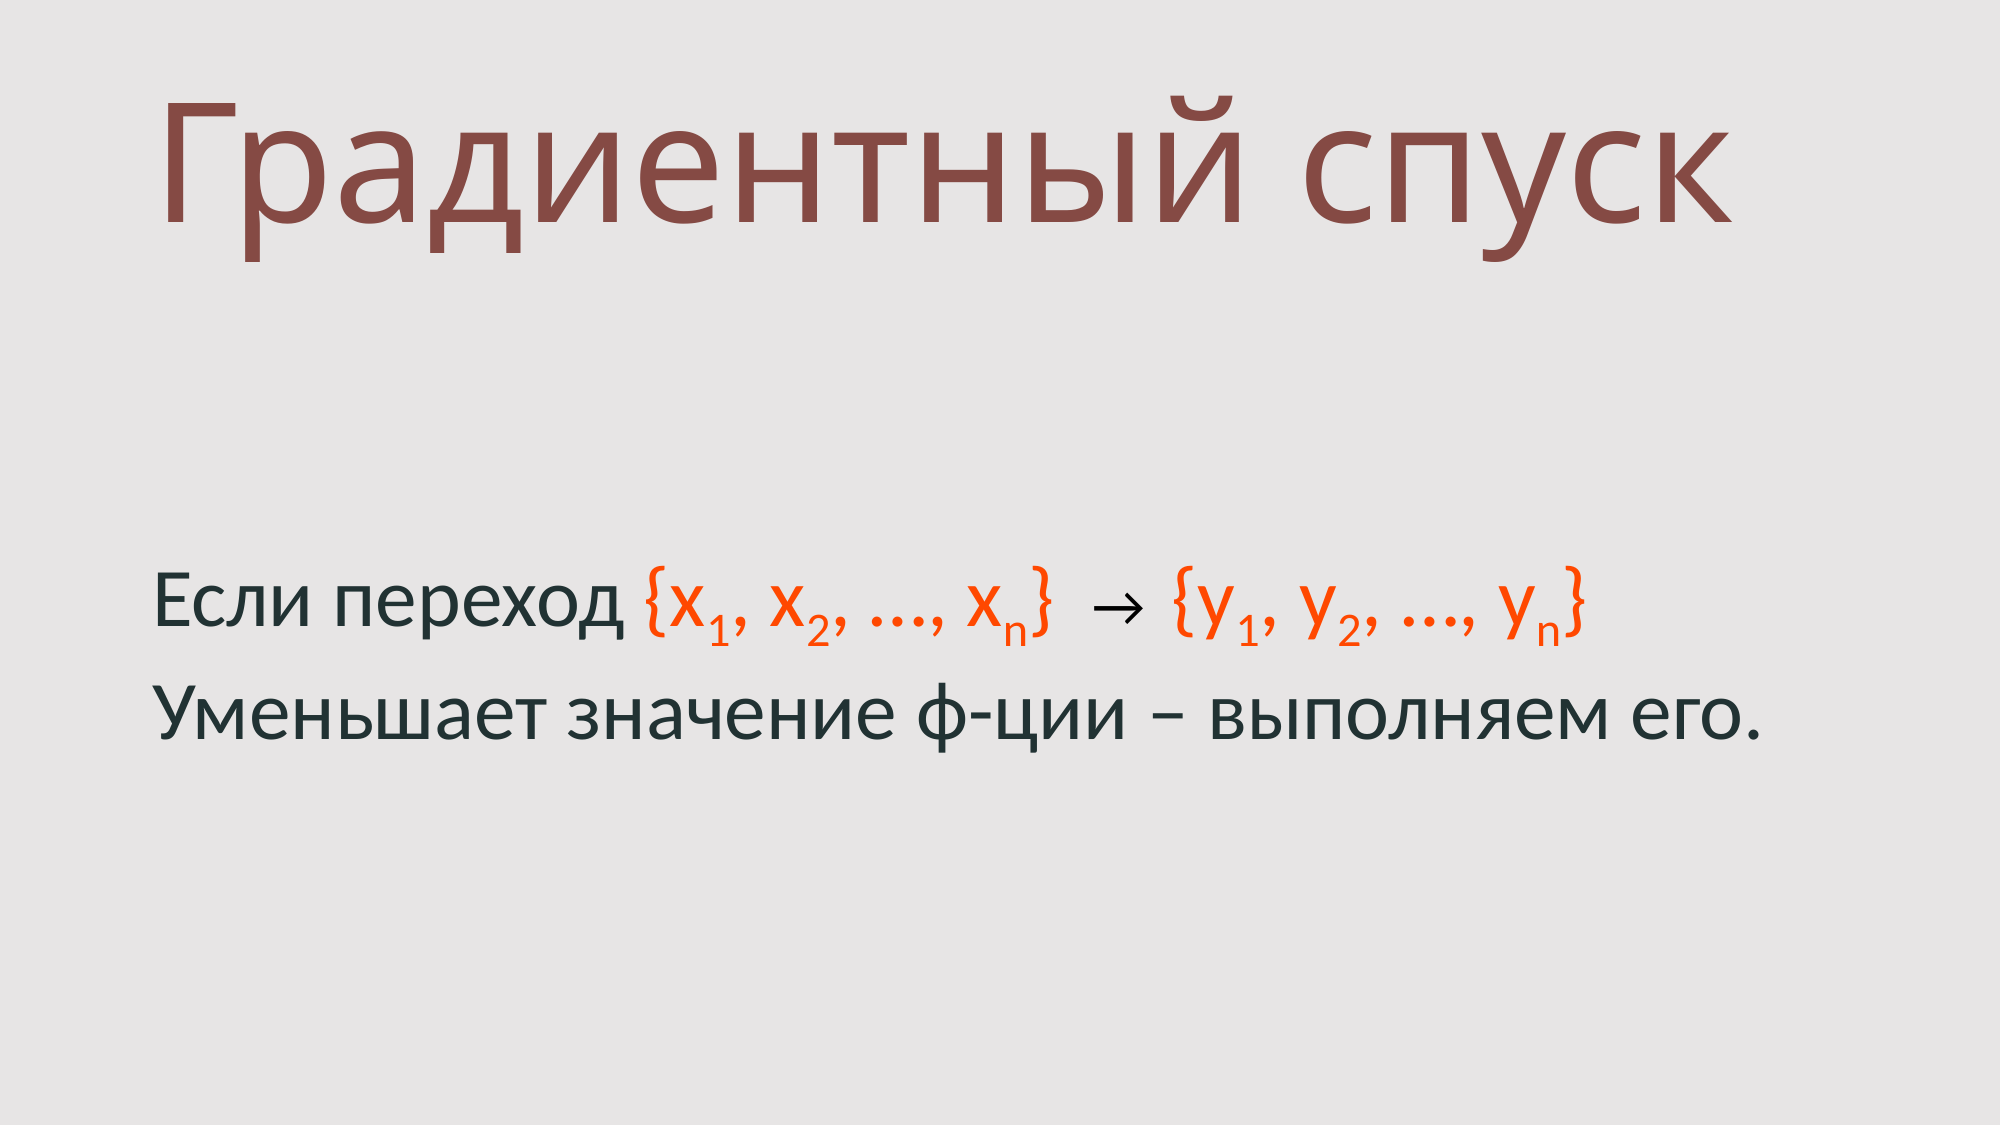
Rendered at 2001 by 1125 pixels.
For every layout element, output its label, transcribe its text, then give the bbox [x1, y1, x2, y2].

list Если переход {x1, x2, …, xn} → {y1, y2, …, yn} Уменьшает значение ф-ции – выполняем его. [137, 536, 1863, 818]
title Градиентный спуск [137, 59, 1863, 278]
